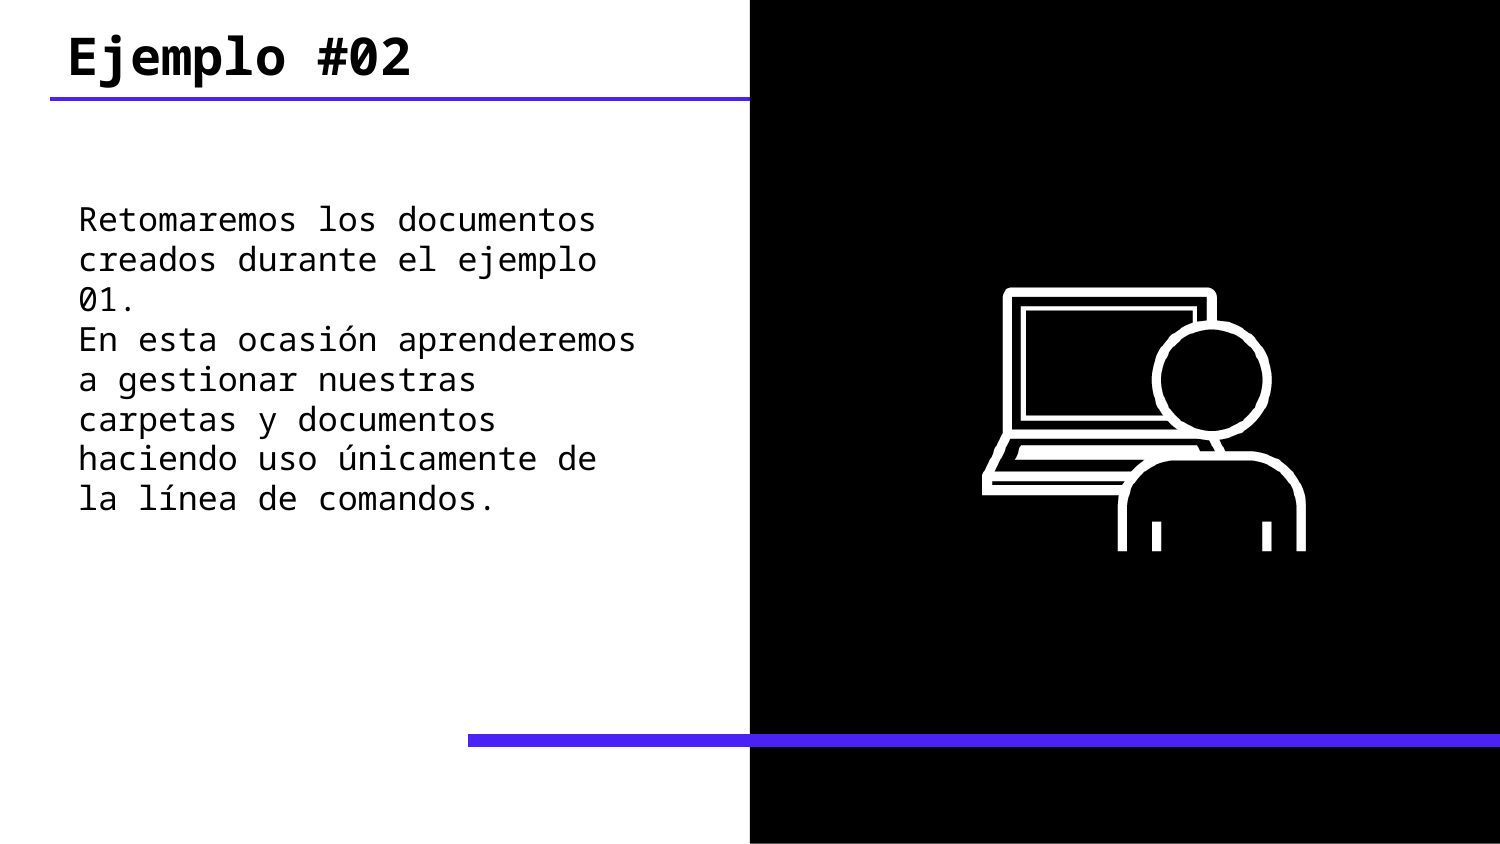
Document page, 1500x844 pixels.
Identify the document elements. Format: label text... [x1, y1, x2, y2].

list Retomaremos los documentos creados durante el ejemplo 01. En esta ocasión aprenderemos a gestionar nuestras carpetas y documentos haciendo uso únicamente de la línea de comandos. [63, 183, 662, 828]
title Ejemplo #02 [52, 8, 449, 86]
picture [956, 234, 1332, 610]
